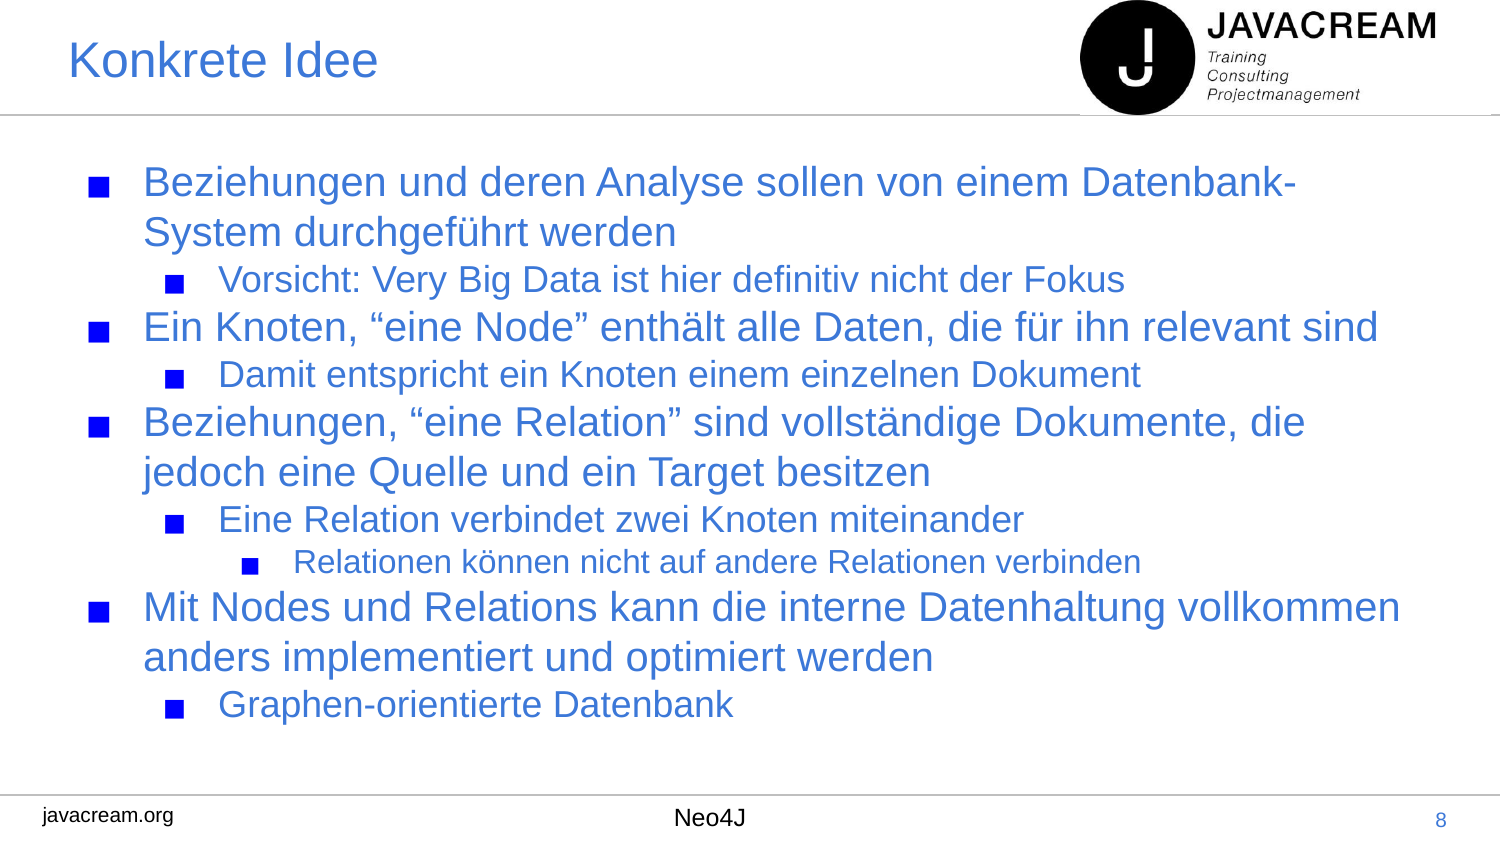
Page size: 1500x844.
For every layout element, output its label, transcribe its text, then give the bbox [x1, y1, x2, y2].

list Beziehungen und deren Analyse sollen von einem Datenbank-System durchgeführt werden Vorsicht: Very Big Data ist hier definitiv nicht der Fokus Ein Knoten, “eine Node” enthält alle Daten, die für ihn relevant sind Damit entspricht ein Knoten einem einzelnen Dokument Beziehungen, “eine Relation” sind vollständige Dokumente, die jedoch eine Quelle und ein Target besitzen Eine Relation verbindet zwei Knoten miteinander Relationen können nicht auf andere Relationen verbinden Mit Nodes und Relations kann die interne Datenhaltung vollkommen anders implementiert und optimiert werden Graphen-orientierte Datenbank [53, 147, 1447, 774]
picture [1080, 0, 1491, 115]
title Konkrete Idee [53, 0, 987, 115]
slide_number ‹#› [1312, 794, 1447, 844]
